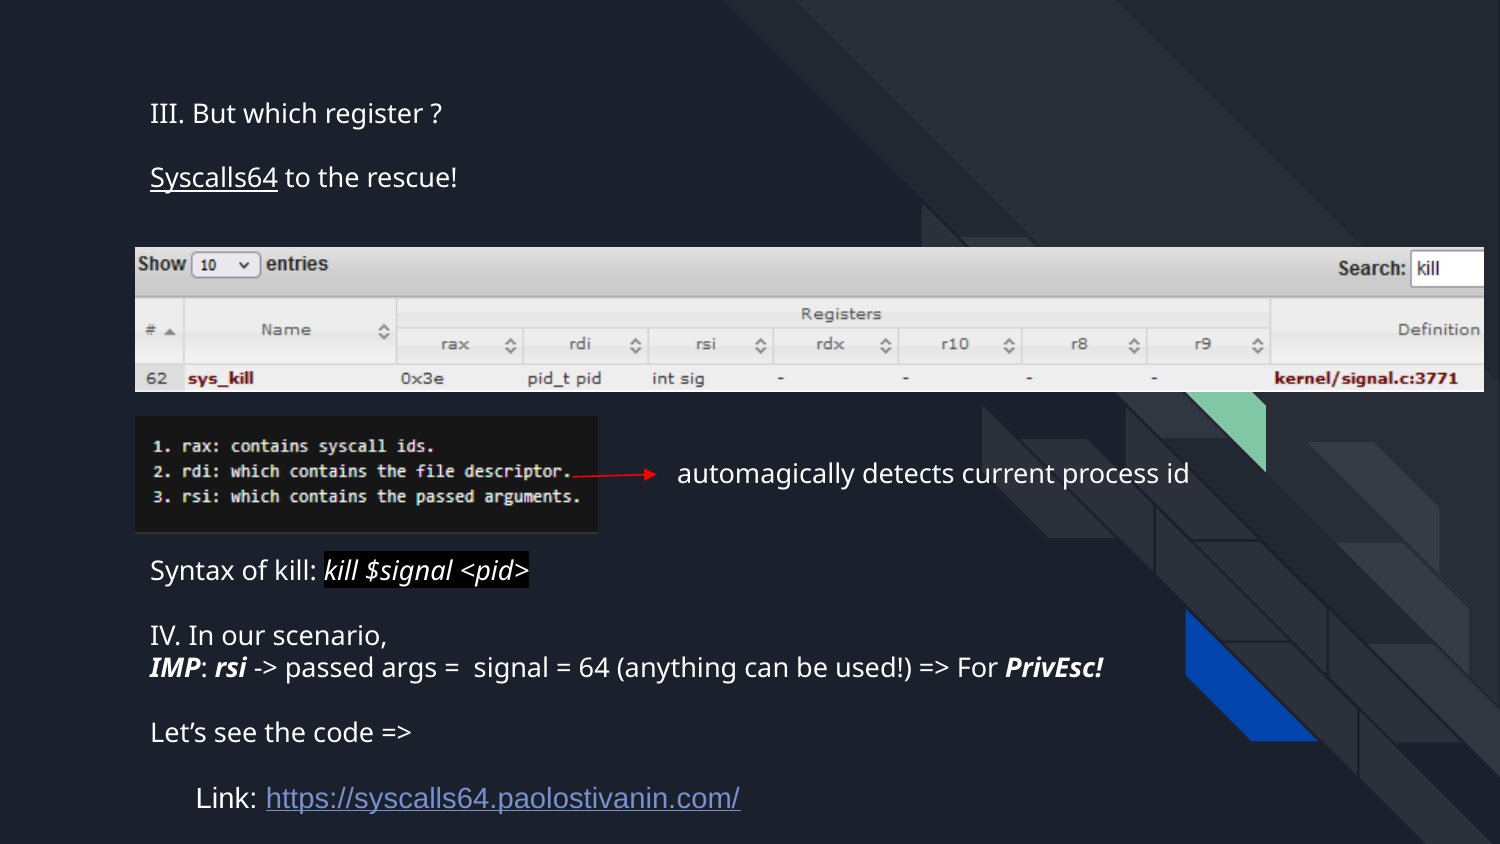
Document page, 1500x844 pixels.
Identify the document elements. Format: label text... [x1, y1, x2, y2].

title III. But which register ? Syscalls64 to the rescue! automagically detects current process id Syntax of kill: kill $signal <pid> IV. In our scenario, IMP: rsi -> passed args = signal = 64 (anything can be used!) => For PrivEsc! Let’s see the code => [135, 64, 1437, 246]
picture [134, 247, 1484, 392]
picture [134, 416, 598, 535]
title III. But which register ? Syscalls64 to the rescue! automagically detects current process id Syntax of kill: kill $signal <pid> IV. In our scenario, IMP: rsi -> passed args = signal = 64 (anything can be used!) => For PrivEsc! Let’s see the code => [135, 400, 1437, 780]
text_box Link: https://syscalls64.paolostivanin.com/ [180, 763, 1070, 829]
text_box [572, 474, 657, 478]
